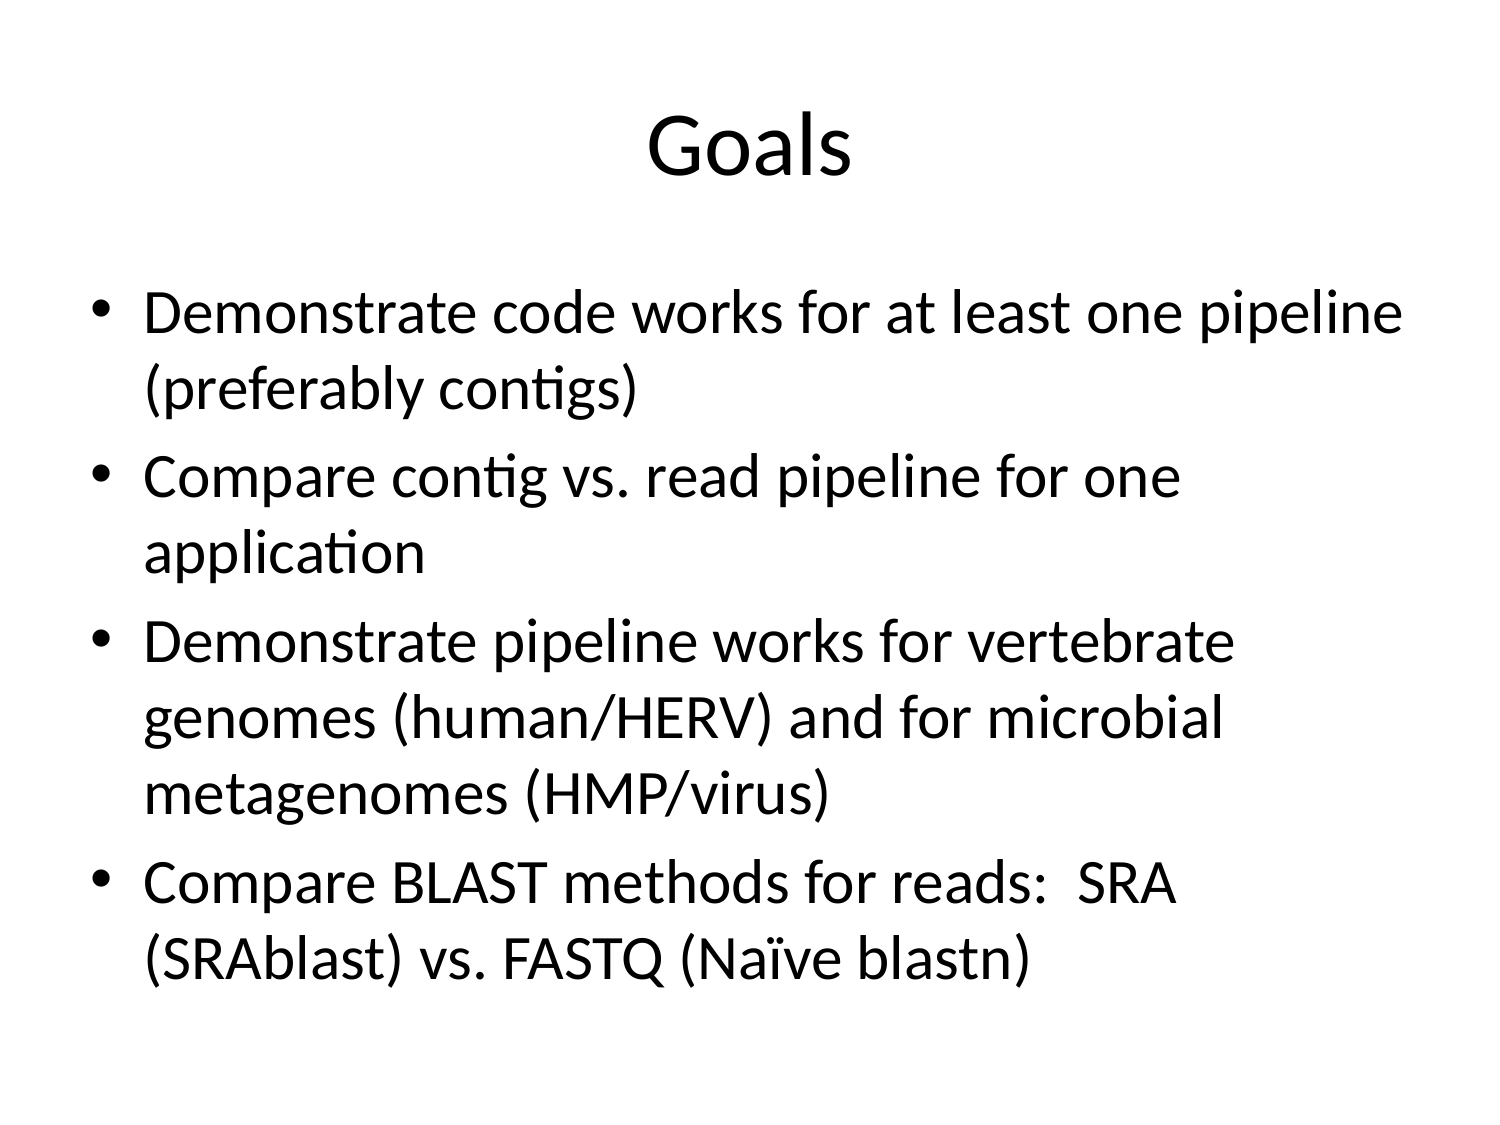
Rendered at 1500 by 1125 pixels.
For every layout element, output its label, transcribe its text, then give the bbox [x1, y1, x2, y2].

title Goals [75, 45, 1425, 233]
list Demonstrate code works for at least one pipeline (preferably contigs) Compare contig vs. read pipeline for one application Demonstrate pipeline works for vertebrate genomes (human/HERV) and for microbial metagenomes (HMP/virus) Compare BLAST methods for reads: SRA (SRAblast) vs. FASTQ (Naïve blastn) [75, 262, 1425, 1005]
